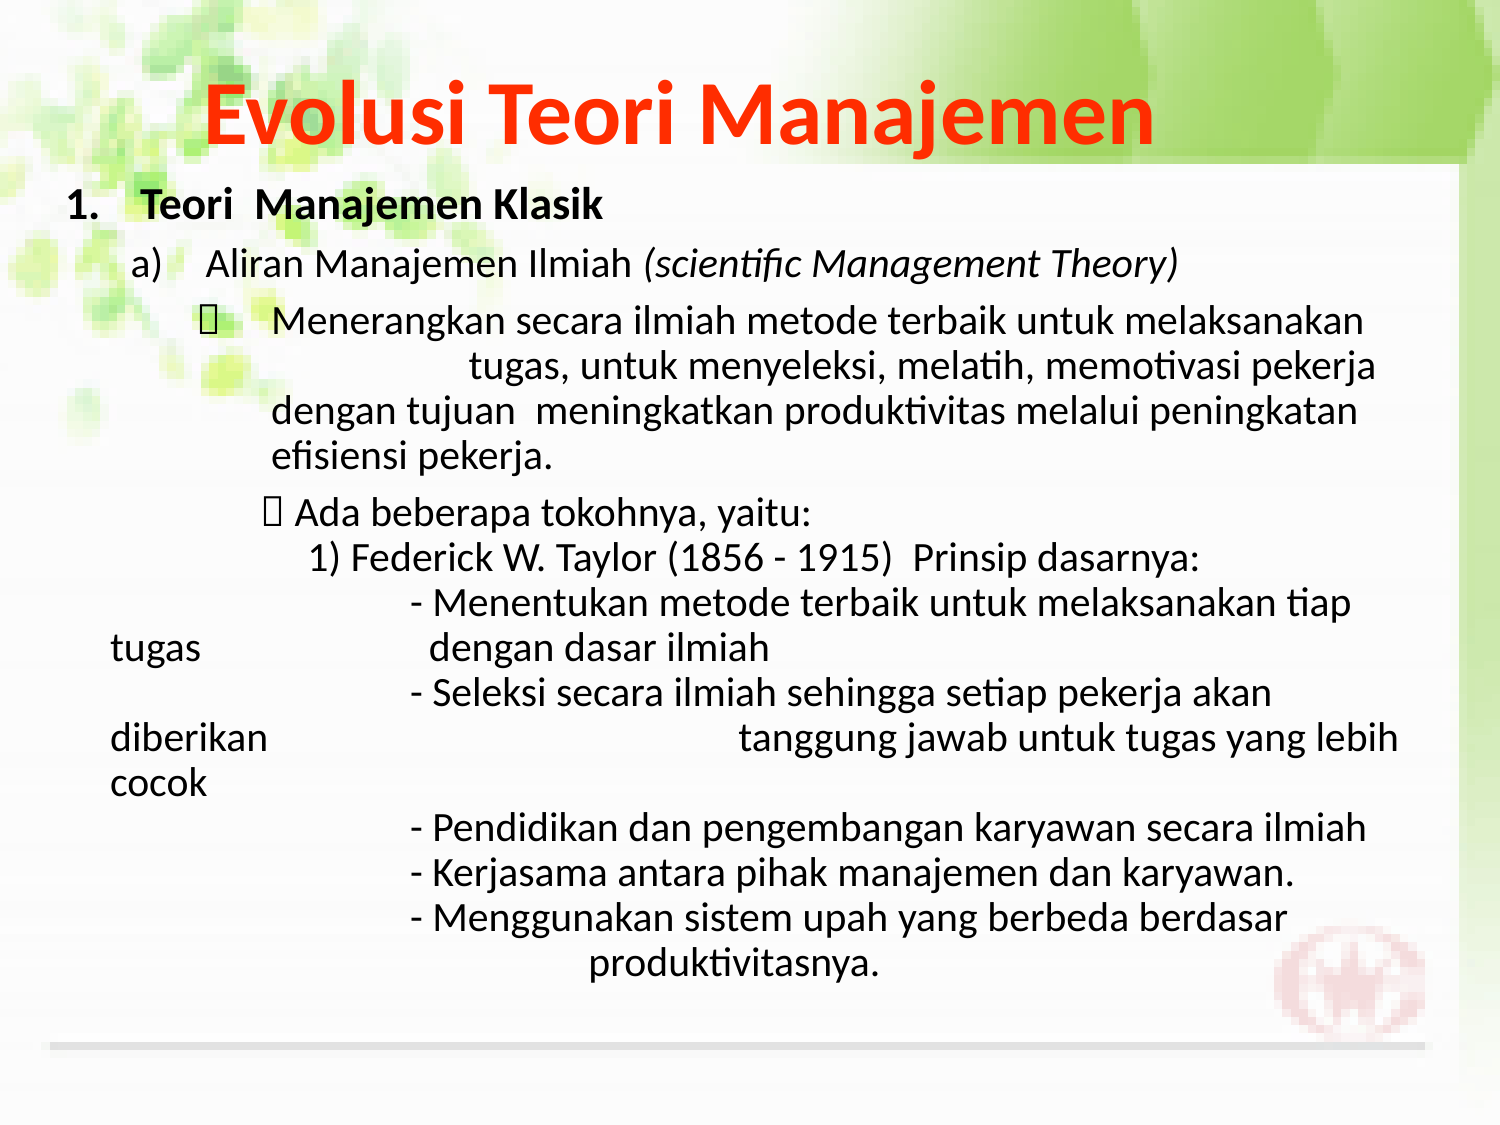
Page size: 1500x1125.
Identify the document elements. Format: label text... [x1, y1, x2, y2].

list Teori Manajemen Klasik Aliran Manajemen Ilmiah (scientific Management Theory)  Menerangkan secara ilmiah metode terbaik untuk melaksanakan tugas, untuk menyeleksi, melatih, memotivasi pekerja dengan tujuan meningkatkan produktivitas melalui peningkatan efisiensi pekerja.  Ada beberapa tokohnya, yaitu: 1) Federick W. Taylor (1856 - 1915) Prinsip dasarnya: - Menentukan metode terbaik untuk melaksanakan tiap tugas dengan dasar ilmiah - Seleksi secara ilmiah sehingga setiap pekerja akan diberikan tanggung jawab untuk tugas yang lebih cocok - Pendidikan dan pengembangan karyawan secara ilmiah - Kerjasama antara pihak manajemen dan karyawan. - Menggunakan sistem upah yang berbeda berdasar produktivitasnya. [50, 172, 1447, 1059]
picture [0, 0, 1500, 1125]
title Evolusi Teori Manajemen [53, 42, 1329, 172]
